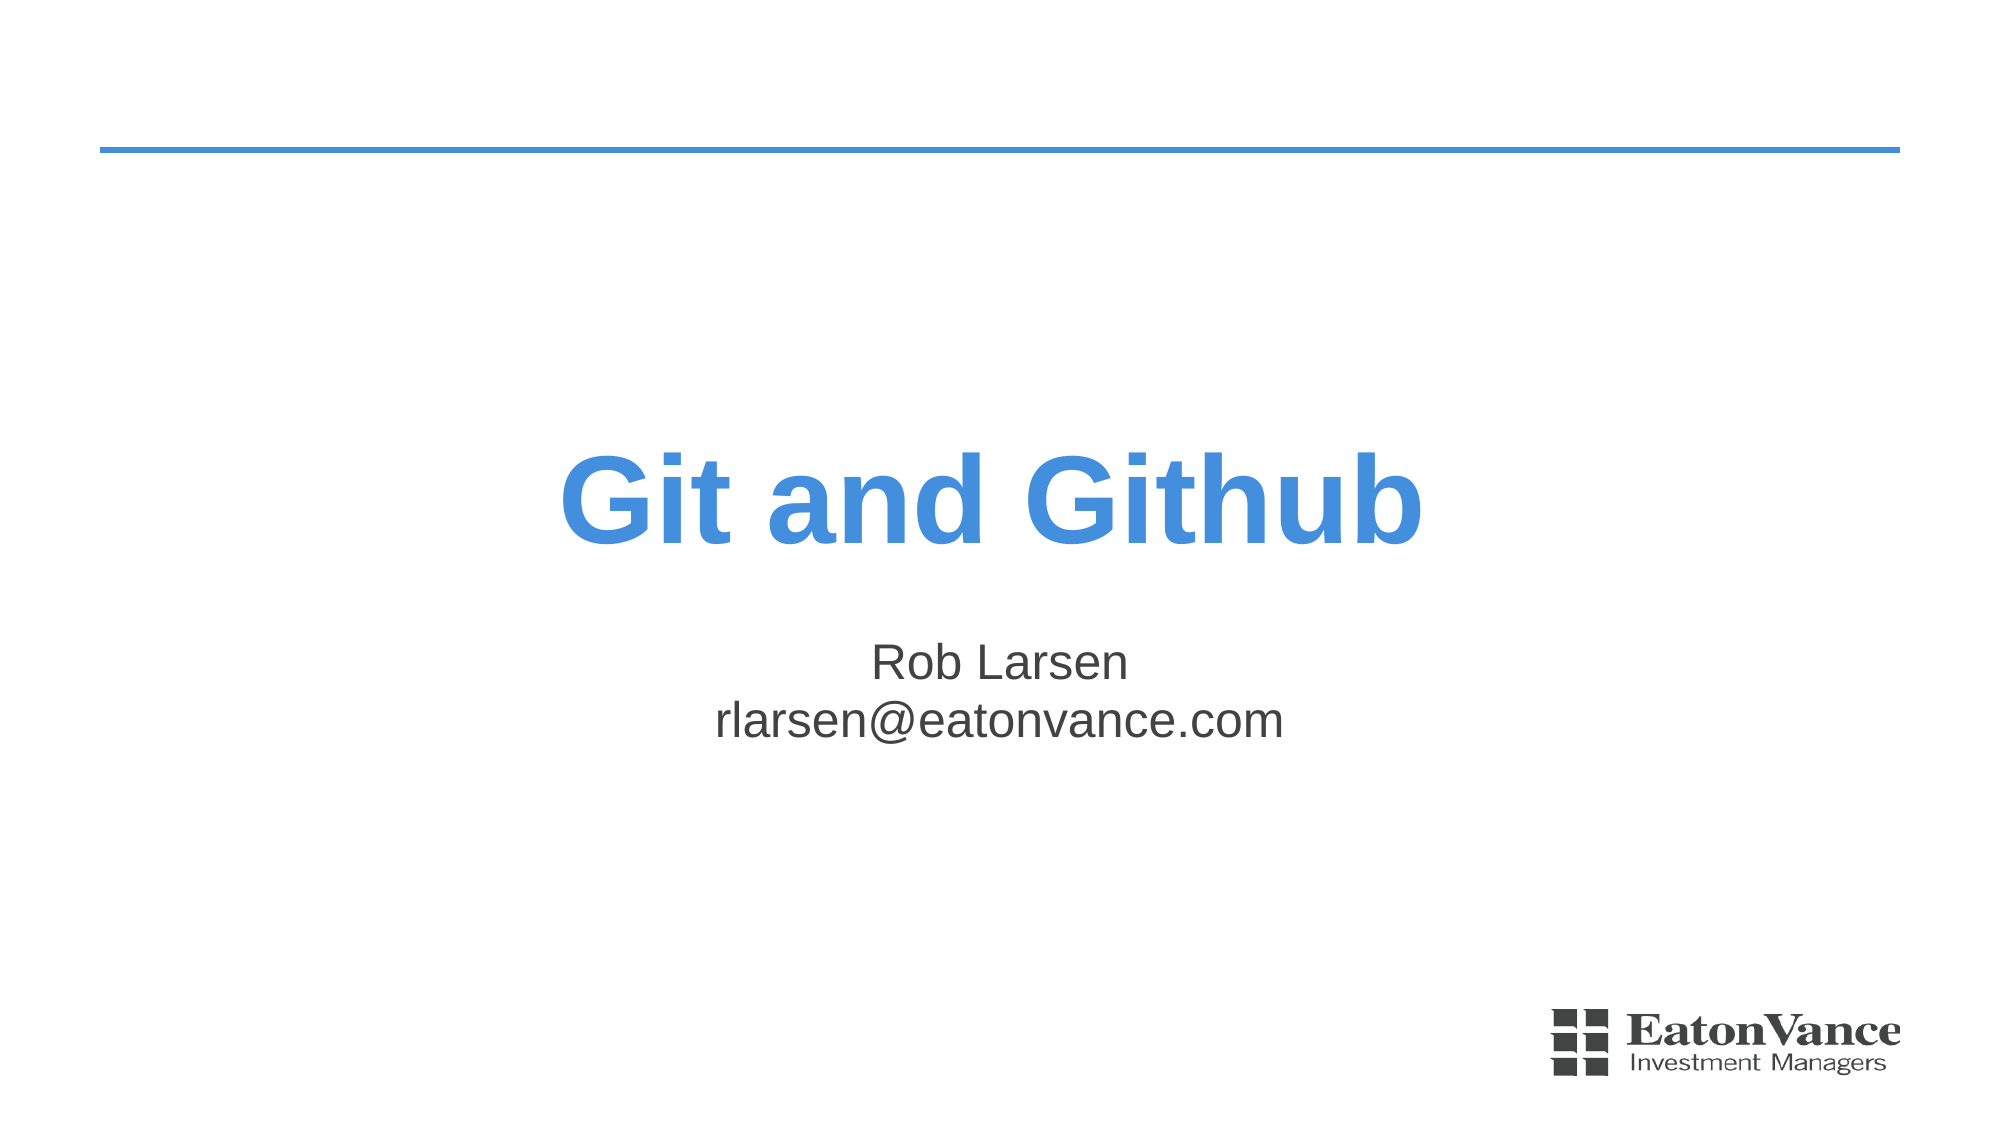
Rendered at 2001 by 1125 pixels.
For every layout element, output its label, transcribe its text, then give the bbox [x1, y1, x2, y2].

title Git and Github [249, 183, 1751, 576]
subtitle Rob Larsen rlarsen@eatonvance.com [249, 590, 1751, 863]
